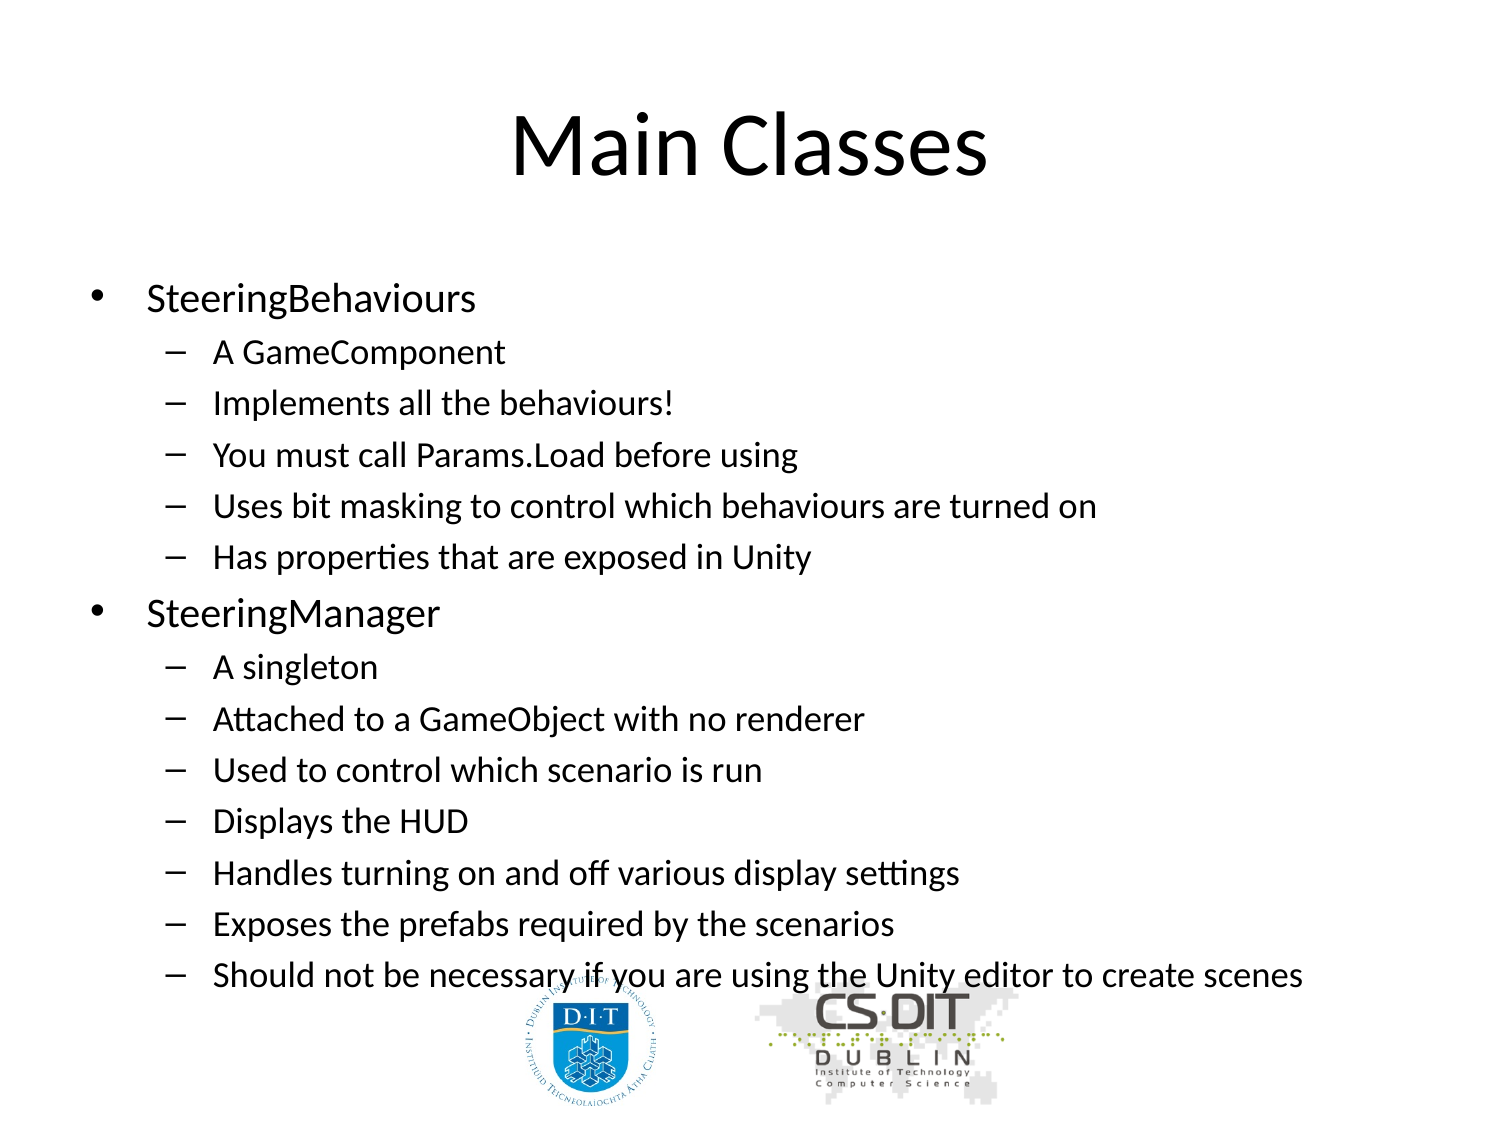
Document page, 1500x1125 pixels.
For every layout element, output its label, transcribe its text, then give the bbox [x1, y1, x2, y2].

list SteeringBehaviours A GameComponent Implements all the behaviours! You must call Params.Load before using Uses bit masking to control which behaviours are turned on Has properties that are exposed in Unity SteeringManager A singleton Attached to a GameObject with no renderer Used to control which scenario is run Displays the HUD Handles turning on and off various display settings Exposes the prefabs required by the scenarios Should not be necessary if you are using the Unity editor to create scenes [75, 262, 1425, 1005]
picture [525, 1005, 656, 1106]
picture [738, 1005, 1034, 1125]
title Main Classes [75, 45, 1425, 233]
